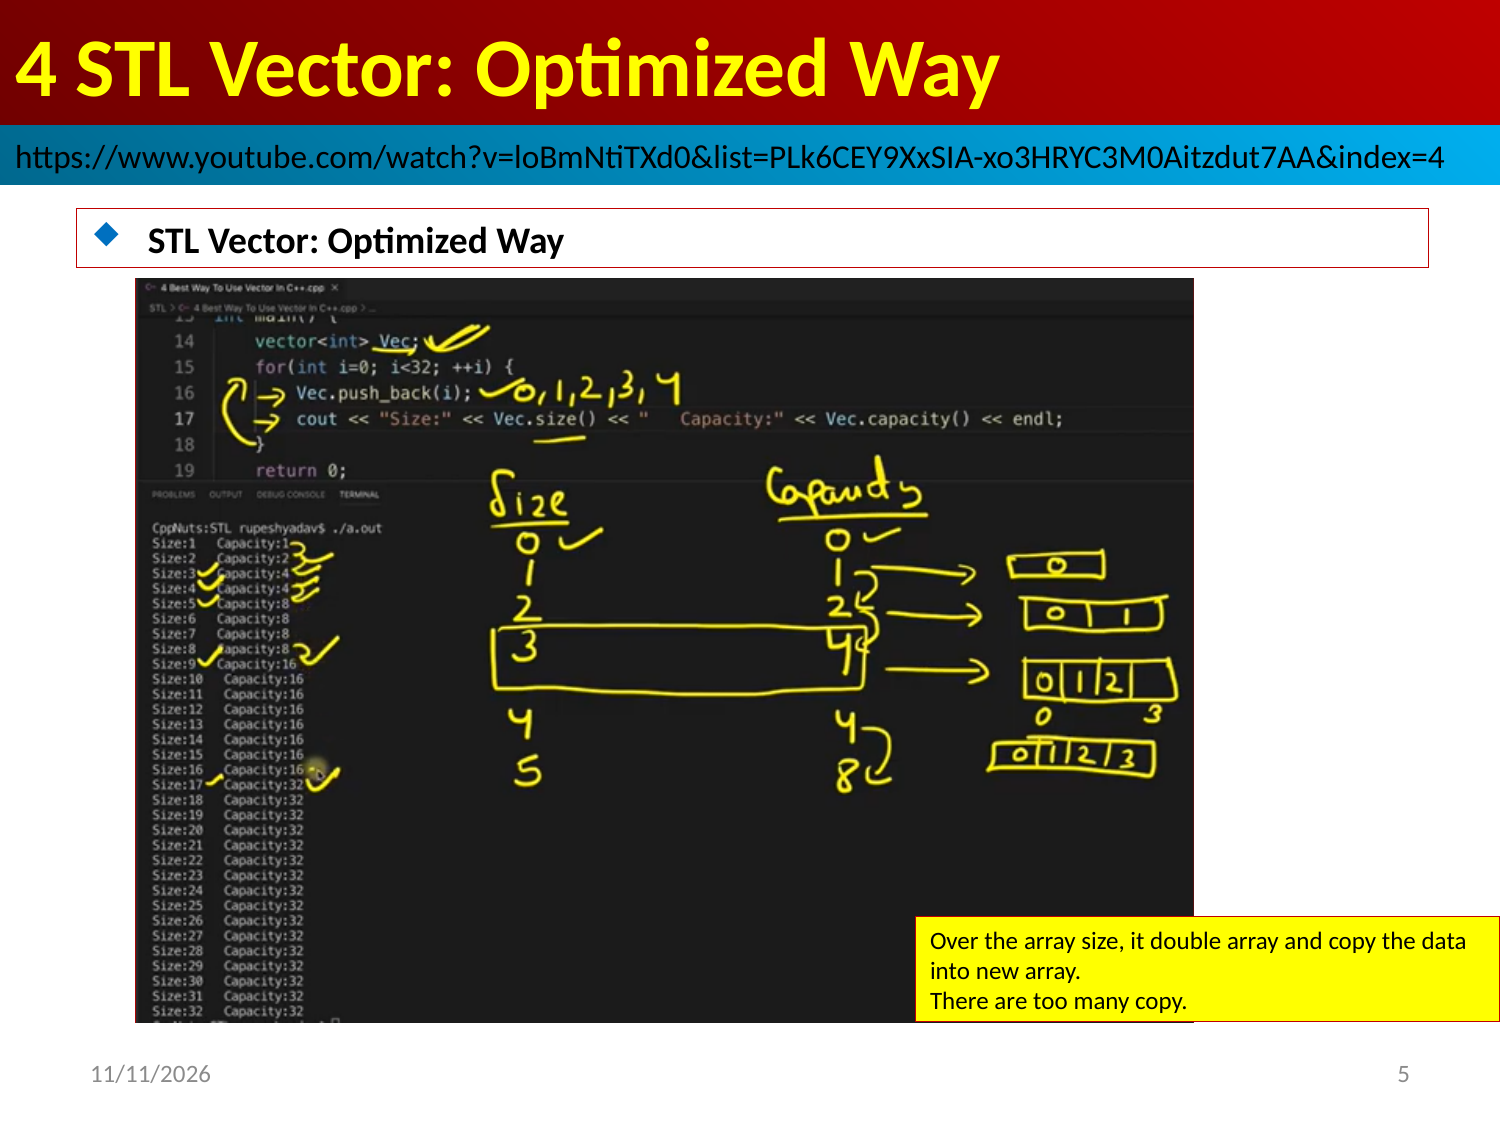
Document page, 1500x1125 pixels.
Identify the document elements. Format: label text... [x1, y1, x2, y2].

text_box Over the array size, it double array and copy the data into new array. There are too many copy. [1198, 916, 1500, 1022]
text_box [135, 278, 1194, 1023]
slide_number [75, 1042, 425, 1103]
slide_number 5 [1074, 1042, 1425, 1103]
text_box https://www.youtube.com/watch?v=loBmNtiTXd0&list=PLk6CEY9XxSIA-xo3HRYC3M0Aitzdut7AA&index=4 [0, 125, 1500, 185]
title 4 STL Vector: Optimized Way [0, 0, 1500, 125]
subtitle STL Vector: Optimized Way [76, 208, 1429, 268]
